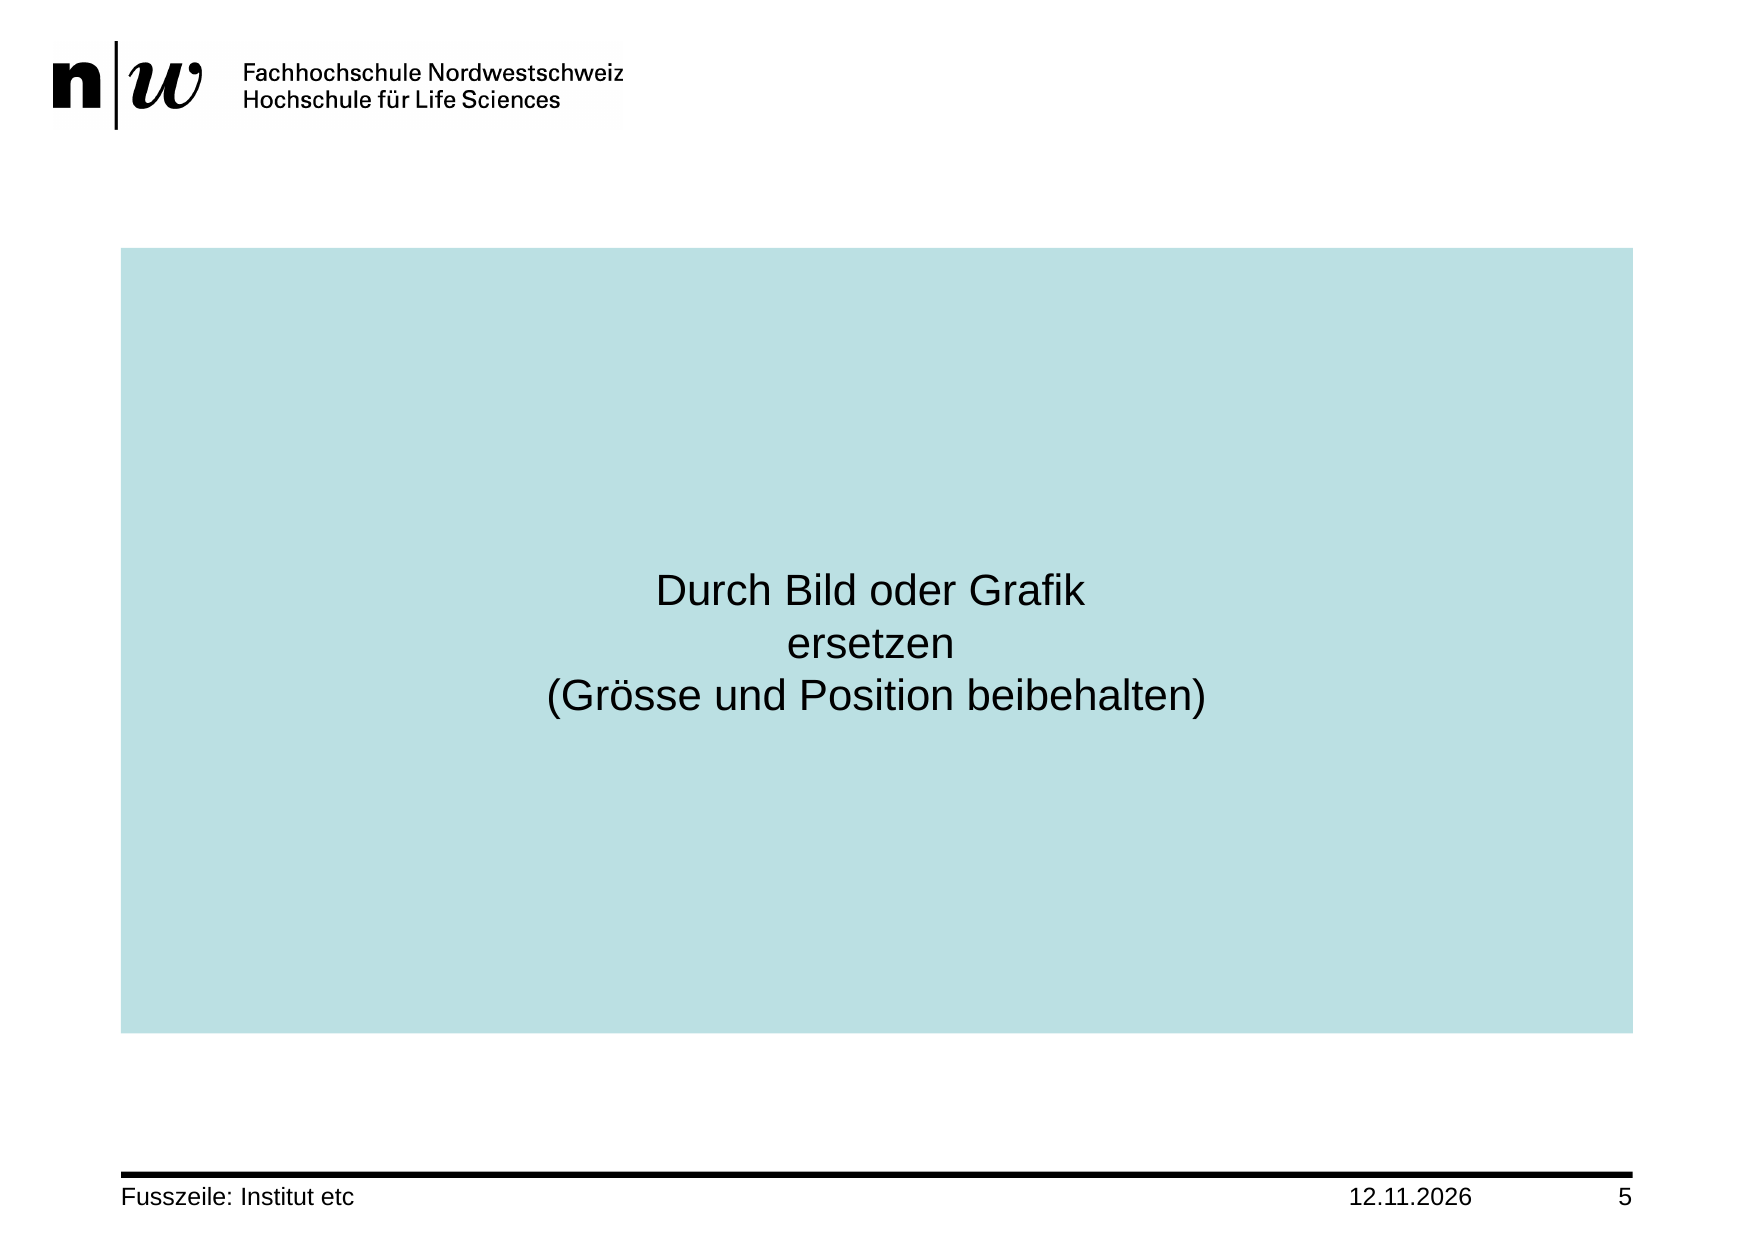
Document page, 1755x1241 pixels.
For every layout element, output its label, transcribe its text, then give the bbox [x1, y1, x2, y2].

text_box Durch Bild oder Grafik ersetzen (Grösse und Position beibehalten) [120, 247, 1633, 1034]
footer Fusszeile: Institut etc [120, 1180, 1349, 1211]
slide_number 5 [1490, 1180, 1633, 1211]
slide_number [1349, 1180, 1490, 1211]
picture [53, 41, 623, 130]
